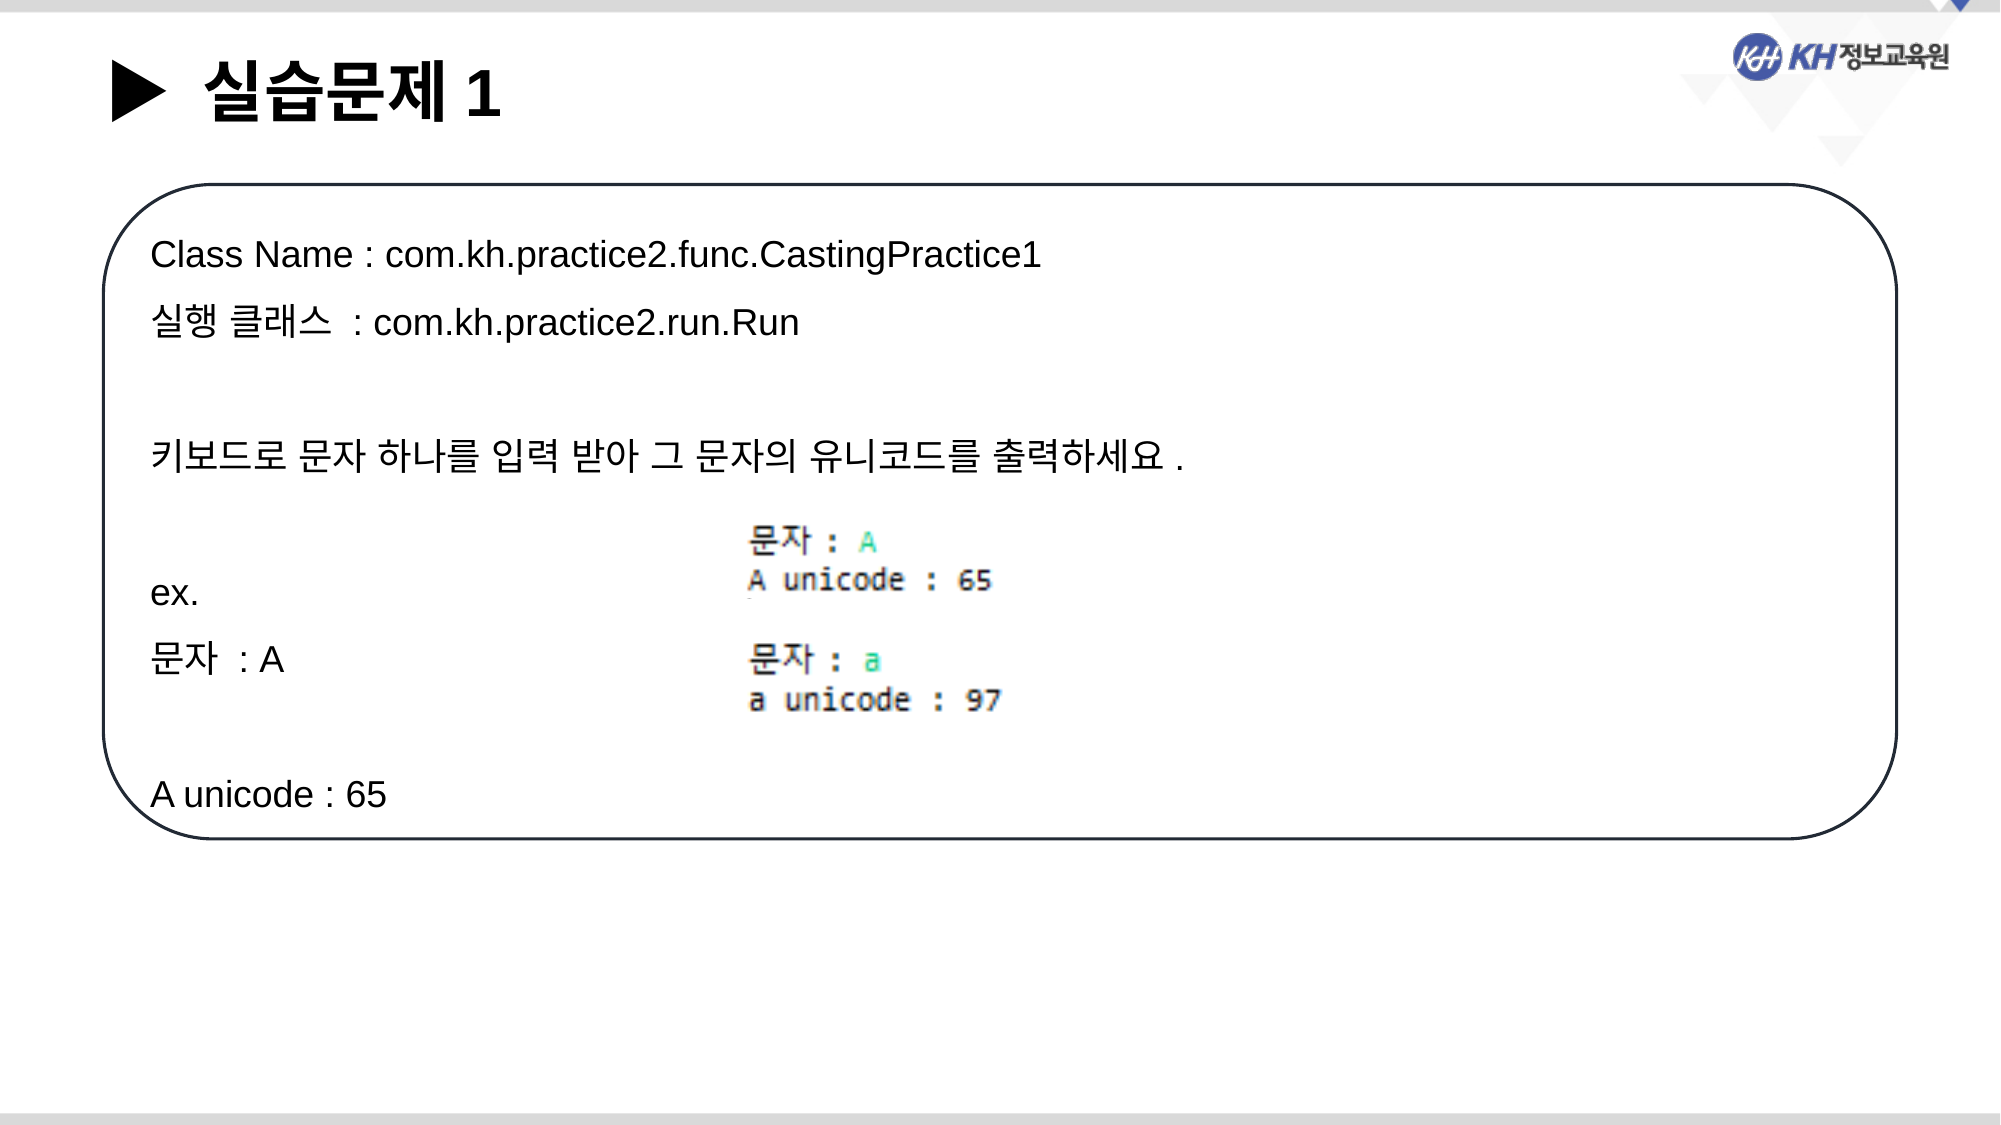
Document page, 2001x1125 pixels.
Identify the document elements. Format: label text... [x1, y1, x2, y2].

picture [0, 0, 2001, 1113]
text_box ▶ 실습문제1 [90, 42, 1980, 137]
text_box Class Name : com.kh.practice2.func.CastingPractice1 실행 클래스 : com.kh.practice2.run.Run 키보드로 문자 하나를 입력 받아 그 문자의 유니코드를 출력하세요. ex. 문자 : A A unicode : 65 [102, 183, 1898, 840]
